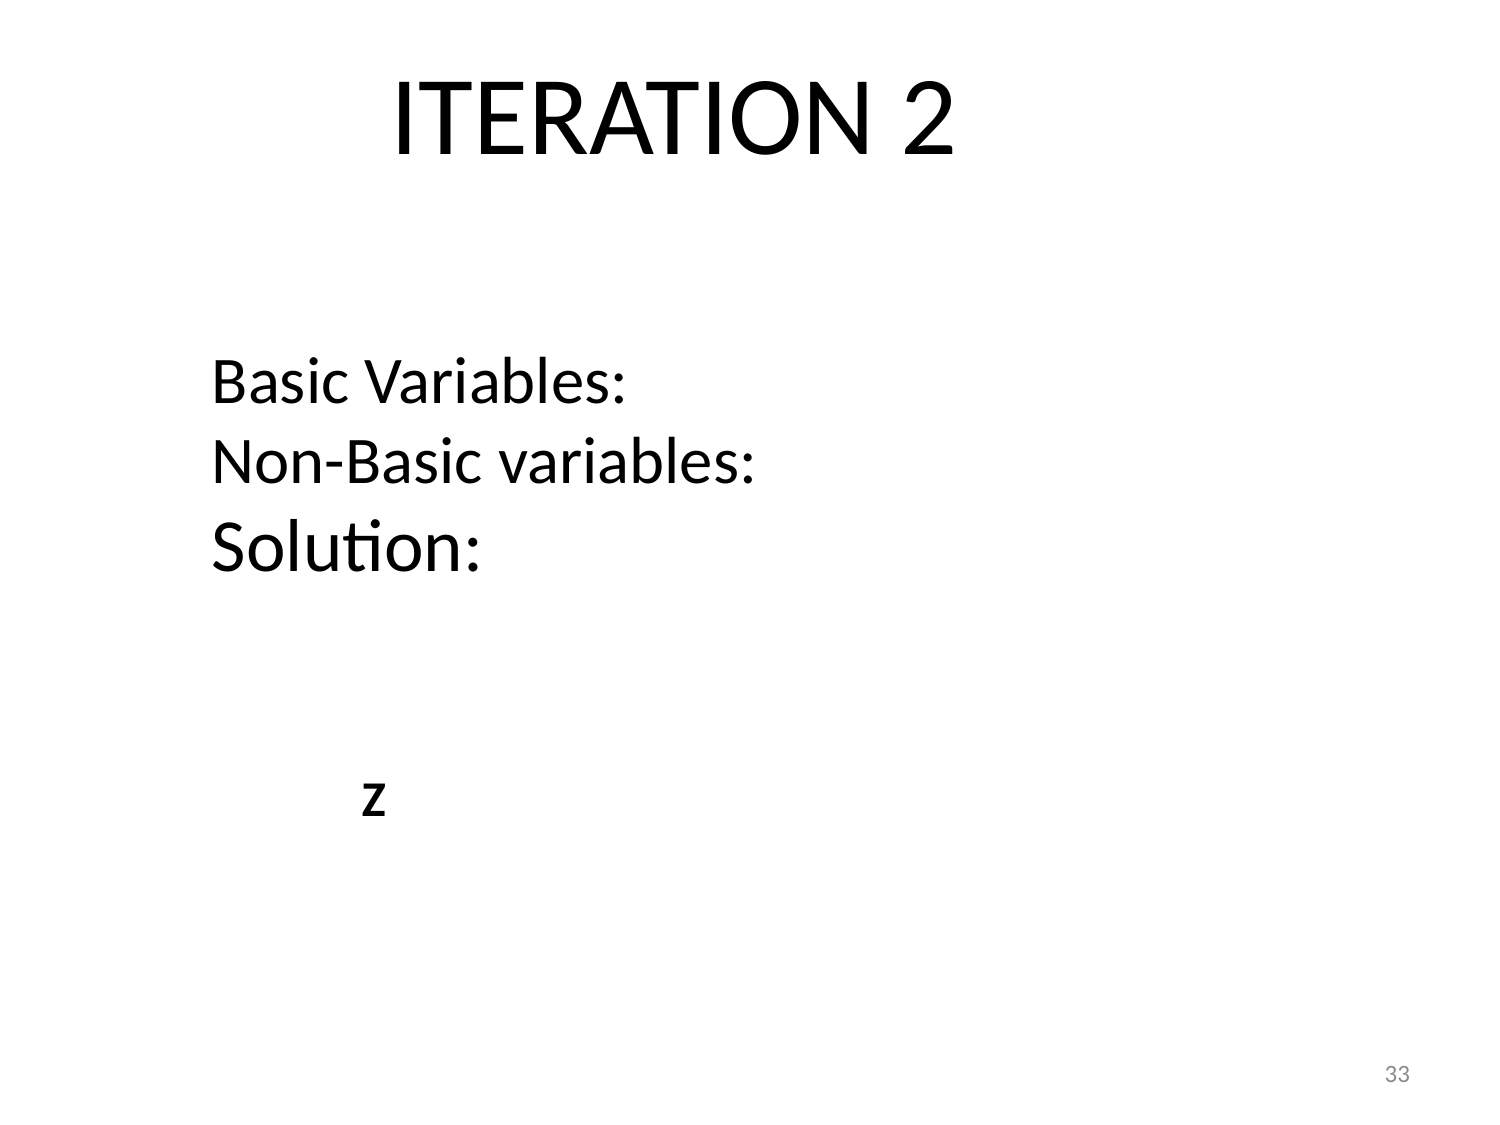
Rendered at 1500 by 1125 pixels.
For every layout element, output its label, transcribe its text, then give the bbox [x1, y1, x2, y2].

text_box ITERATION 2 [375, 34, 974, 185]
slide_number 33 [1074, 1042, 1425, 1103]
